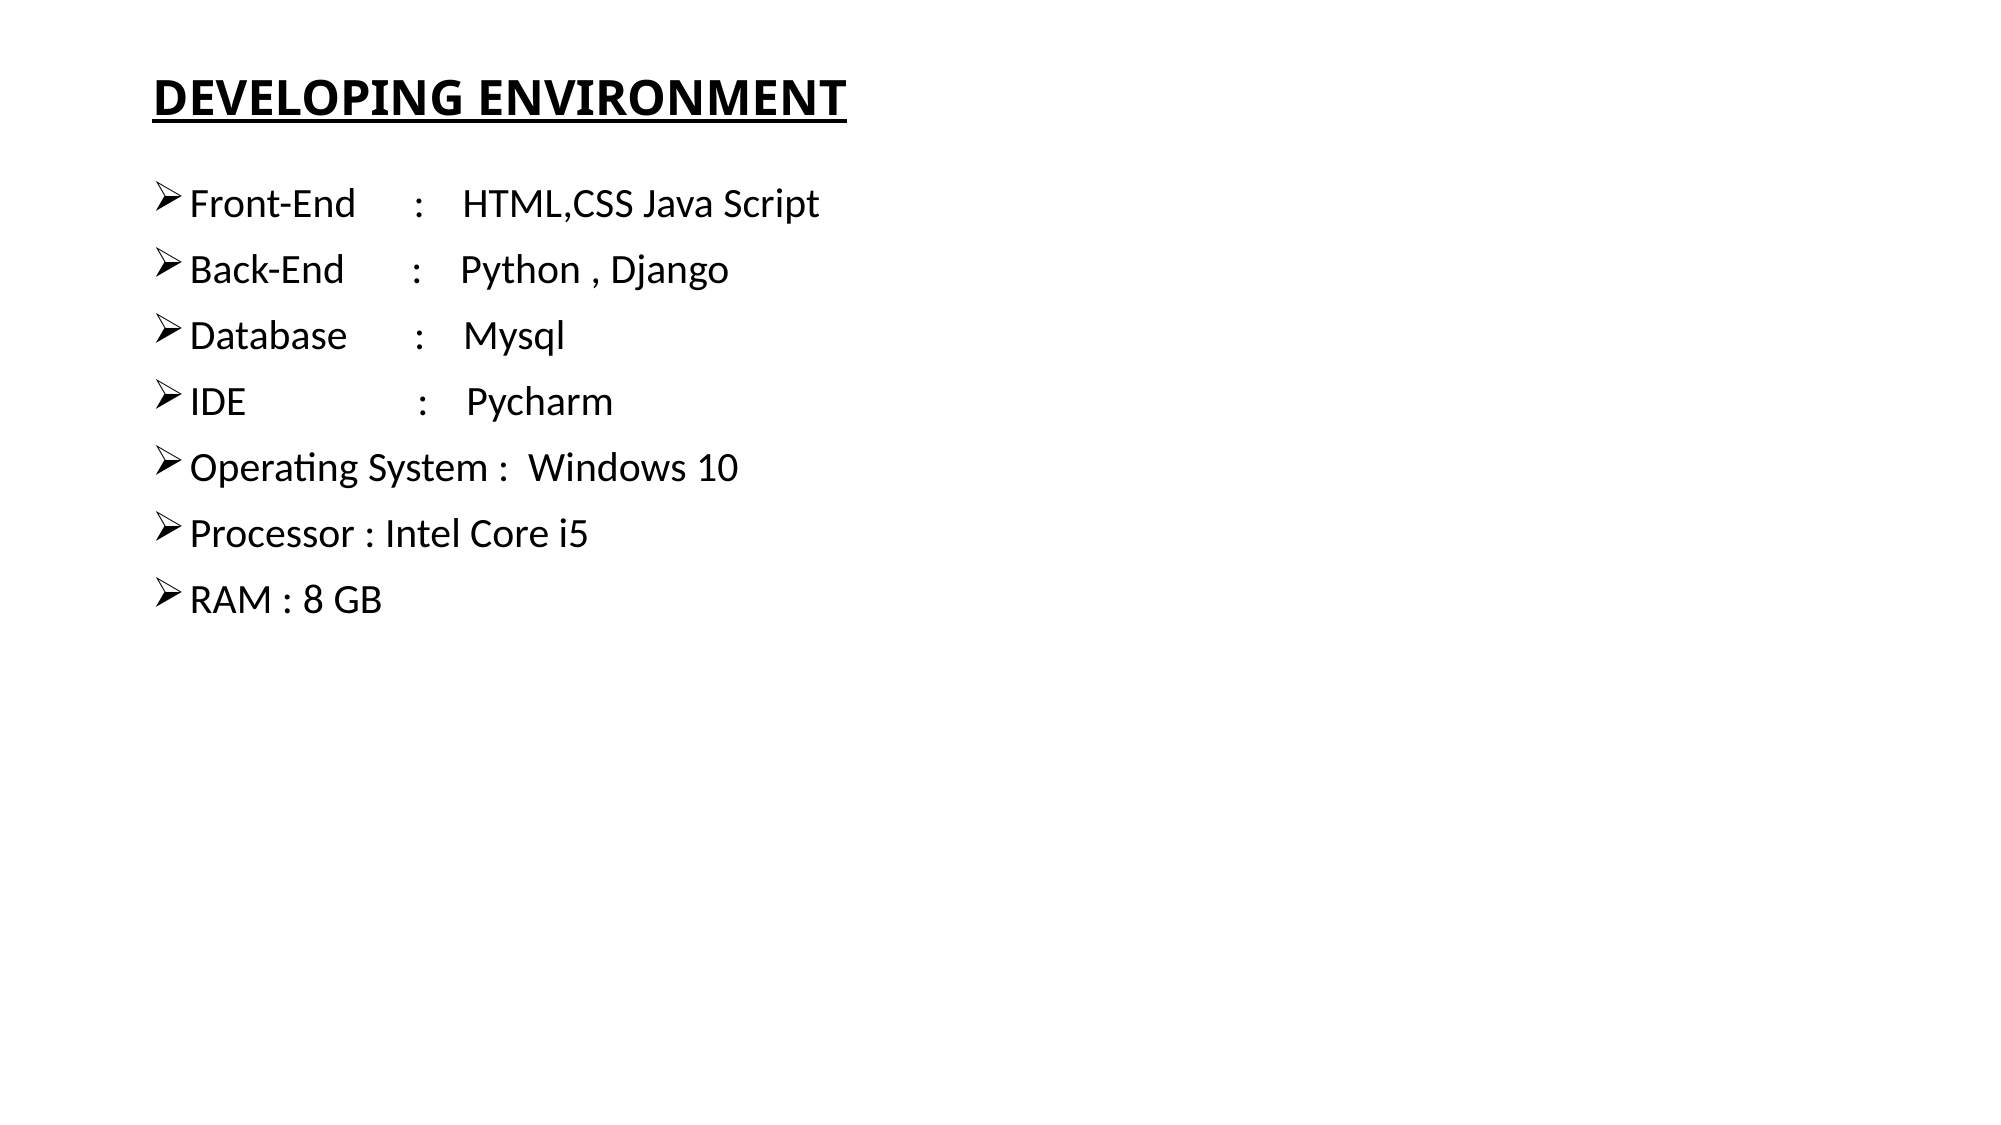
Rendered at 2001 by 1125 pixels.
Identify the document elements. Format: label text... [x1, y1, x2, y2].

list Front-End : HTML,CSS Java Script Back-End : Python , Django Database : Mysql IDE : Pycharm Operating System : Windows 10 Processor : Intel Core i5 RAM : 8 GB [137, 174, 1863, 888]
title DEVELOPING ENVIRONMENT [137, 59, 880, 140]
